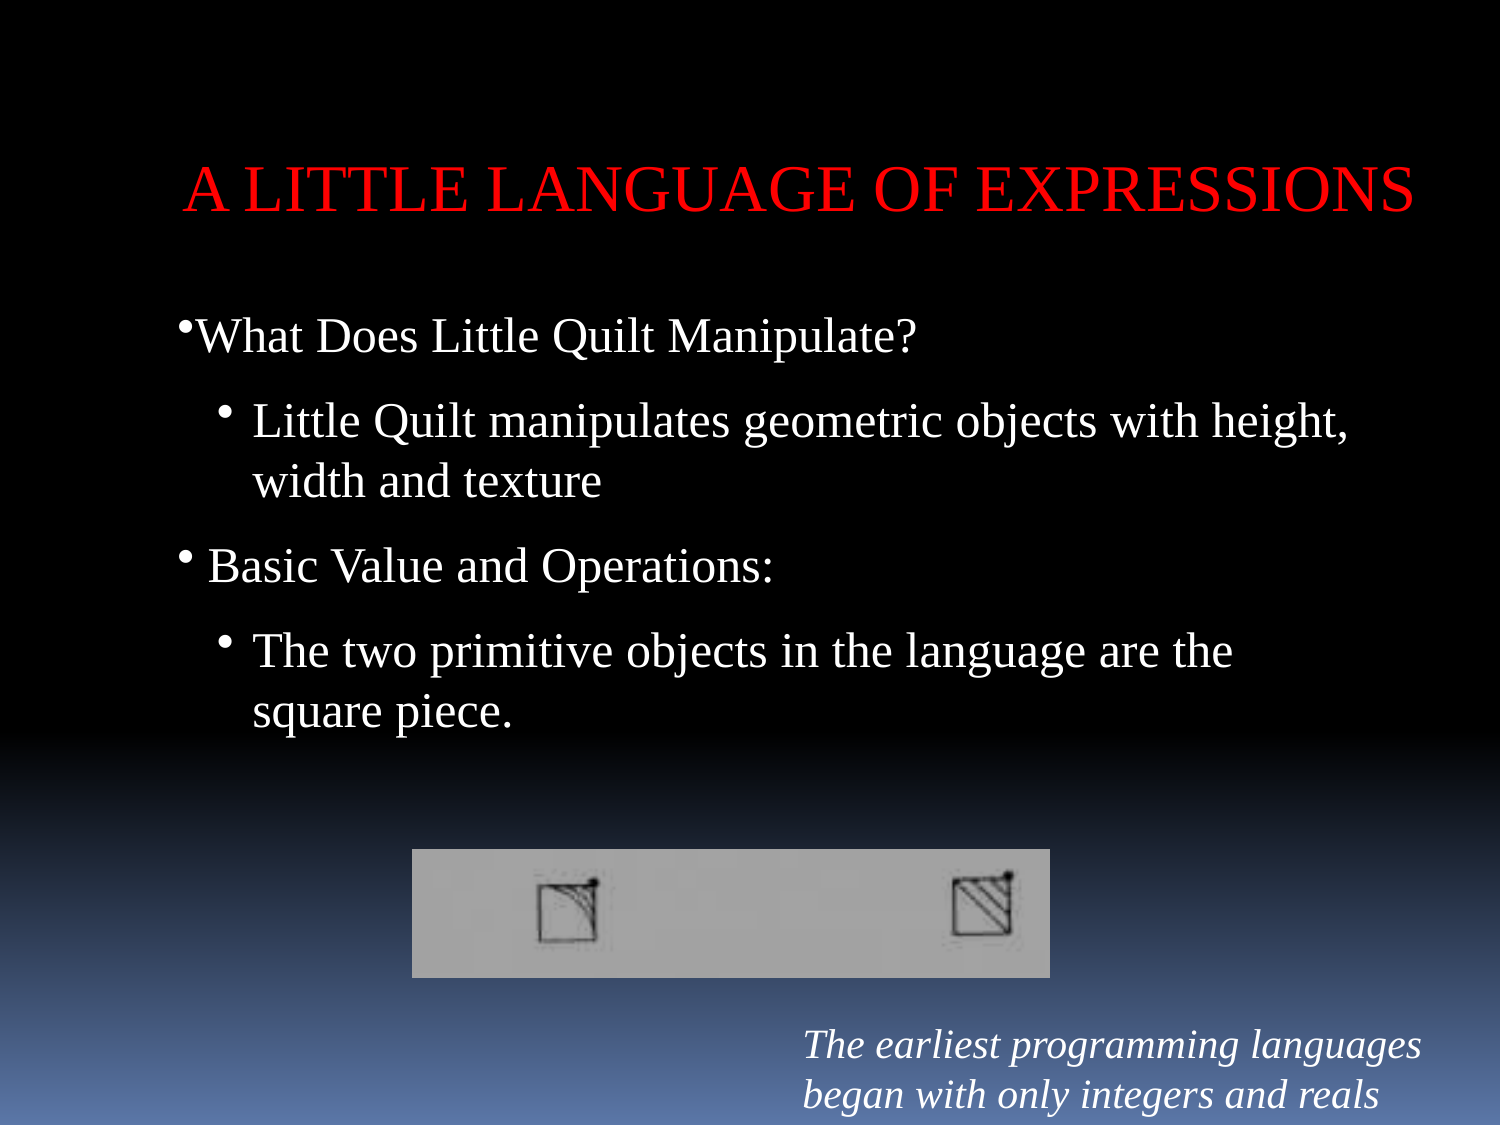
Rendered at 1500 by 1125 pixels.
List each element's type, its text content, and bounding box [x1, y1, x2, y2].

text_box A LITTLE LANGUAGE OF EXPRESSIONS [150, 137, 1450, 233]
text_box The earliest programming languages began with only integers and reals [787, 1009, 1500, 1125]
text_box What Does Little Quilt Manipulate? Little Quilt manipulates geometric objects with height, width and texture Basic Value and Operations: The two primitive objects in the language are the square piece. [162, 287, 1388, 1093]
picture [412, 849, 1051, 979]
